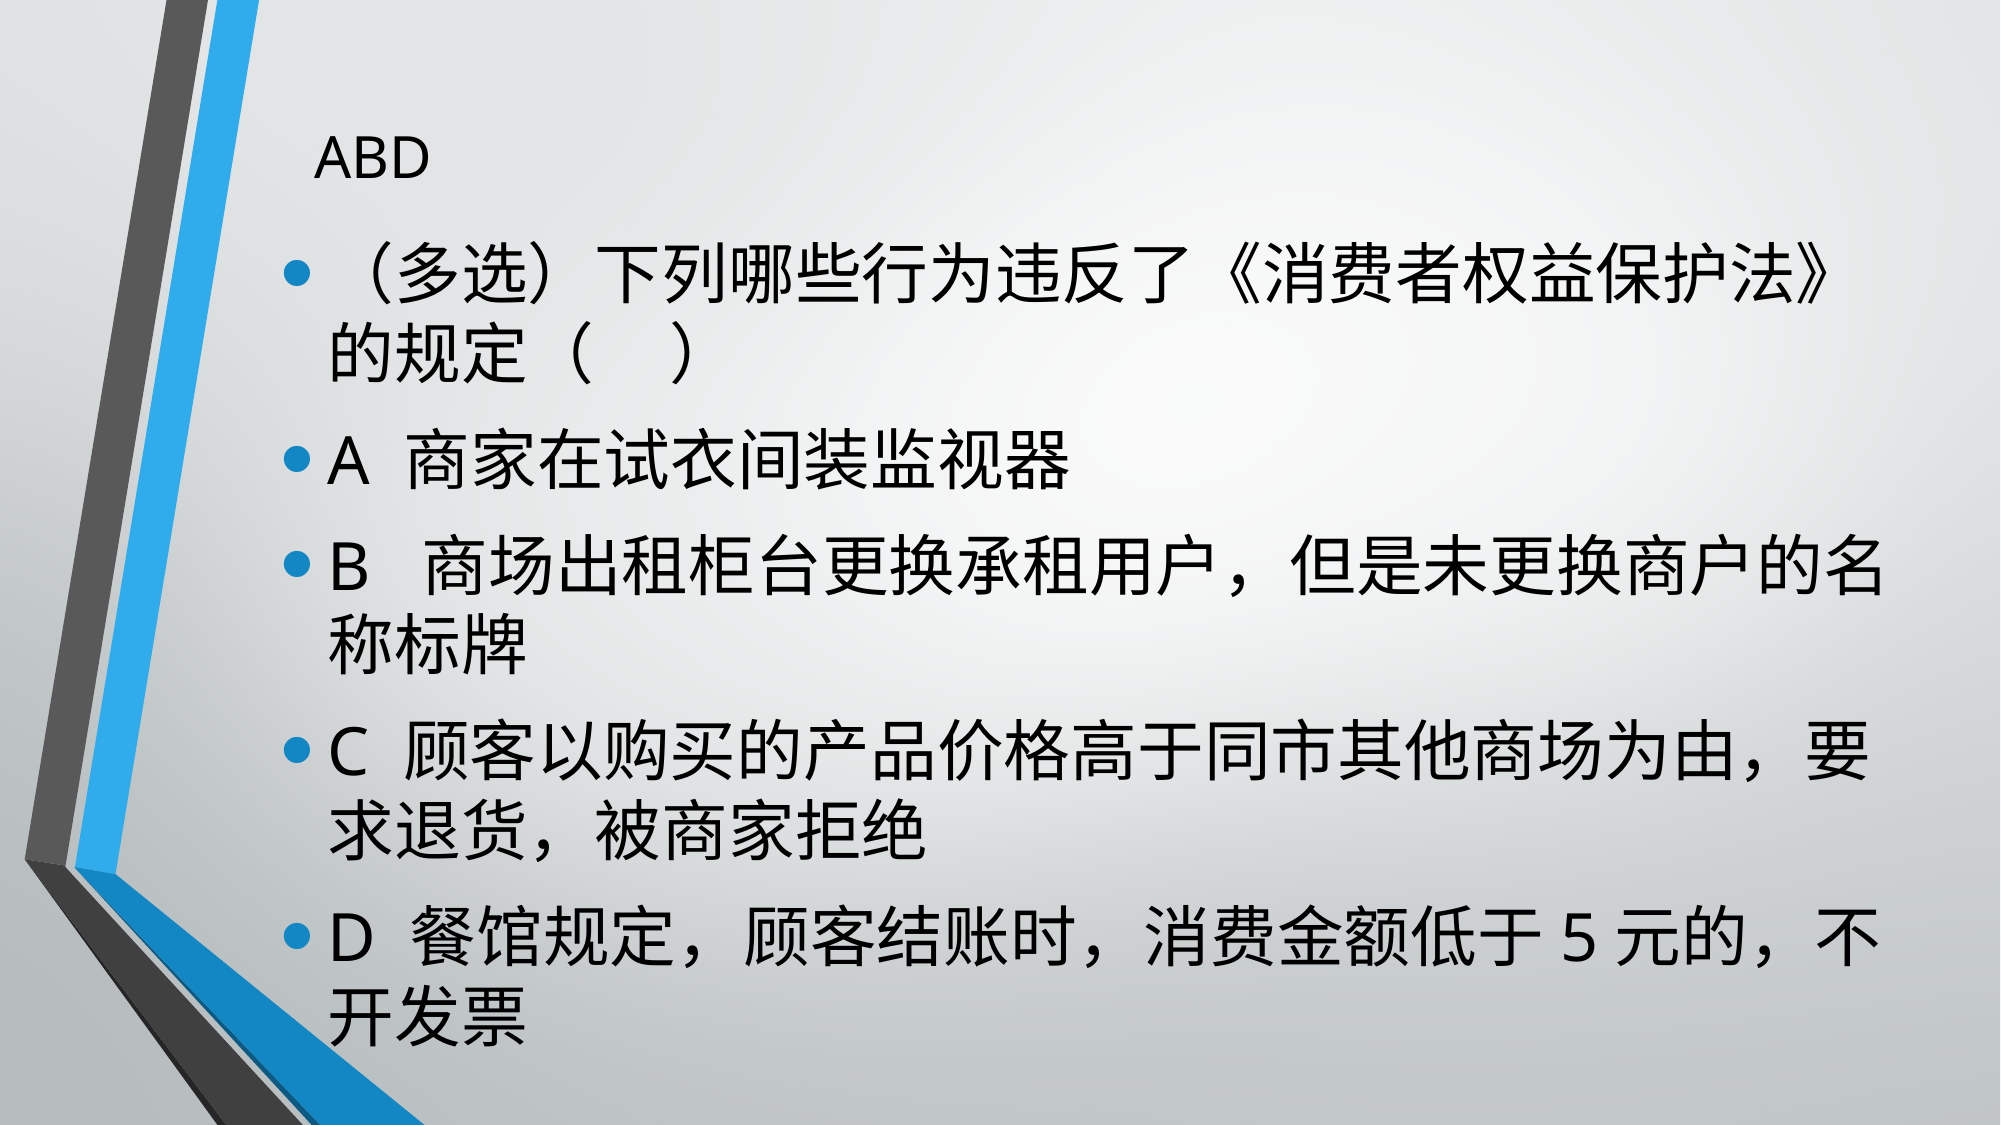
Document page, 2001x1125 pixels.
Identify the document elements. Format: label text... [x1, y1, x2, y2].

text_box ABD [300, 112, 1088, 198]
list （多选）下列哪些行为违反了《消费者权益保护法》的规定（ ） A 商家在试衣间装监视器 B 商场出租柜台更换承租用户，但是未更换商户的名称标牌 C 顾客以购买的产品价格高于同市其他商场为由，要求退货，被商家拒绝 D 餐馆规定，顾客结账时，消费金额低于5元的，不开发票 [265, 221, 1910, 1066]
